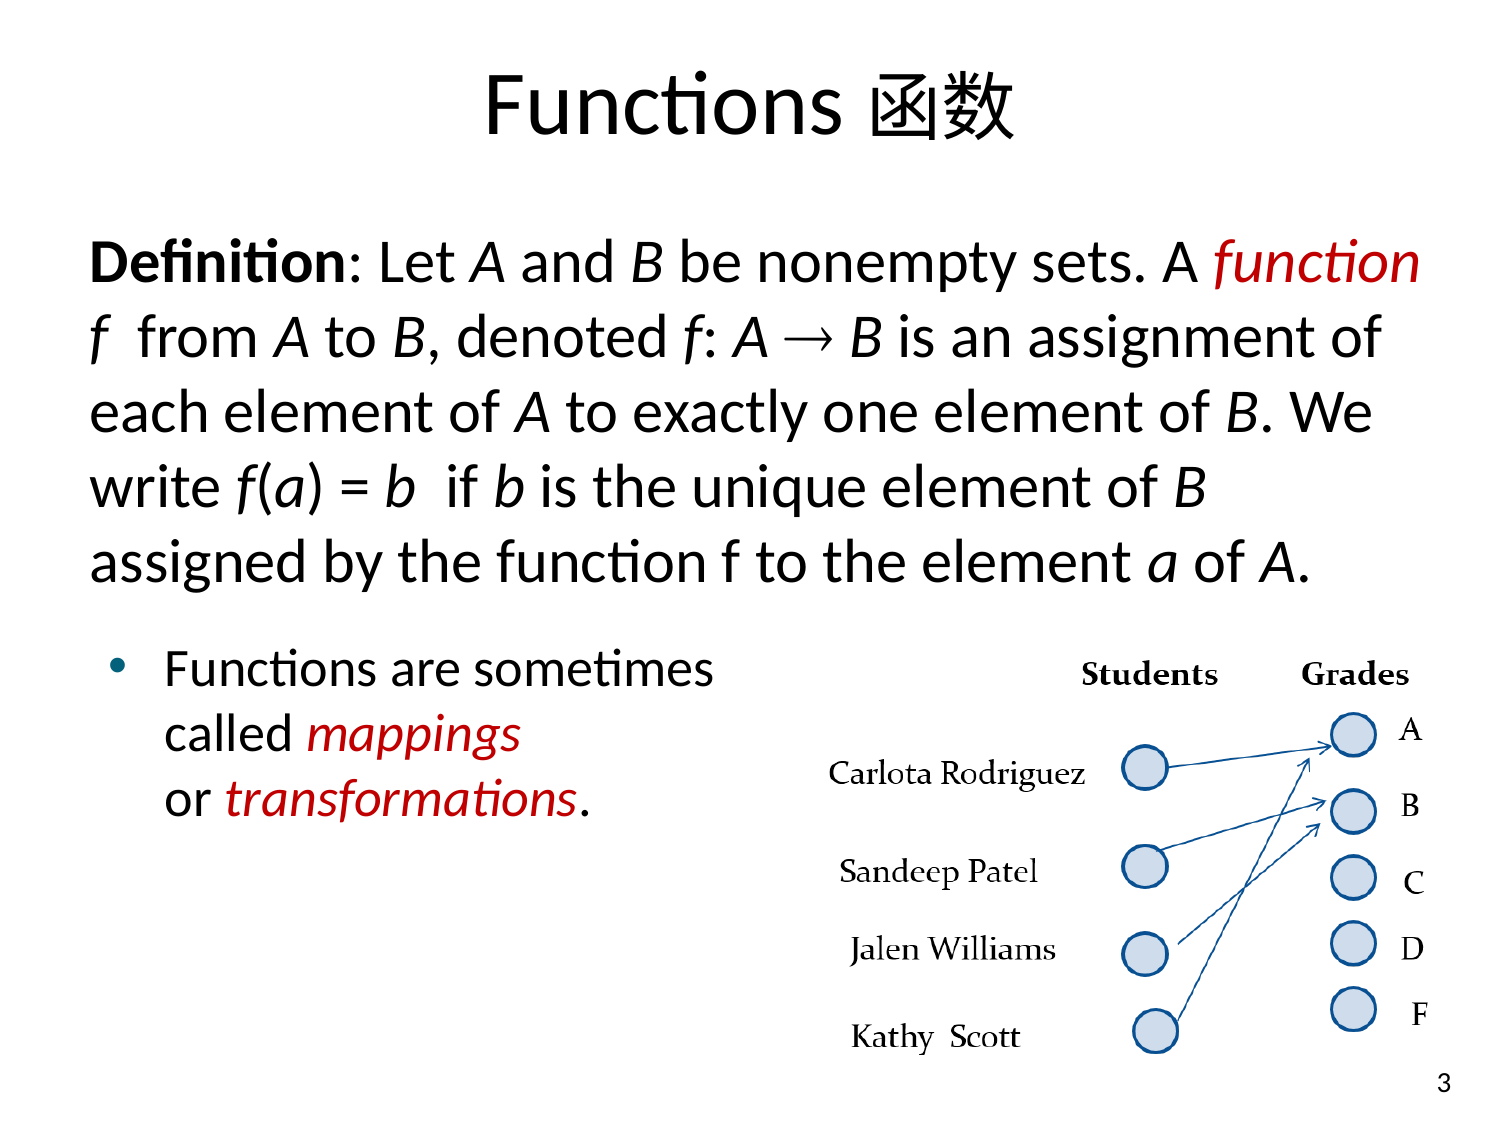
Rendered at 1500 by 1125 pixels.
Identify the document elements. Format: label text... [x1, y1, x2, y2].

list Definition: Let A and B be nonempty sets. A function f from A to B, denoted f: A  B is an assignment of each element of A to exactly one element of B. We write f(a) = b if b is the unique element of B assigned by the function f to the element a of A. Functions are sometimes called mappings or transformations. [75, 212, 1448, 875]
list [808, 642, 1448, 1076]
title Functions 函数 [0, 0, 1500, 195]
